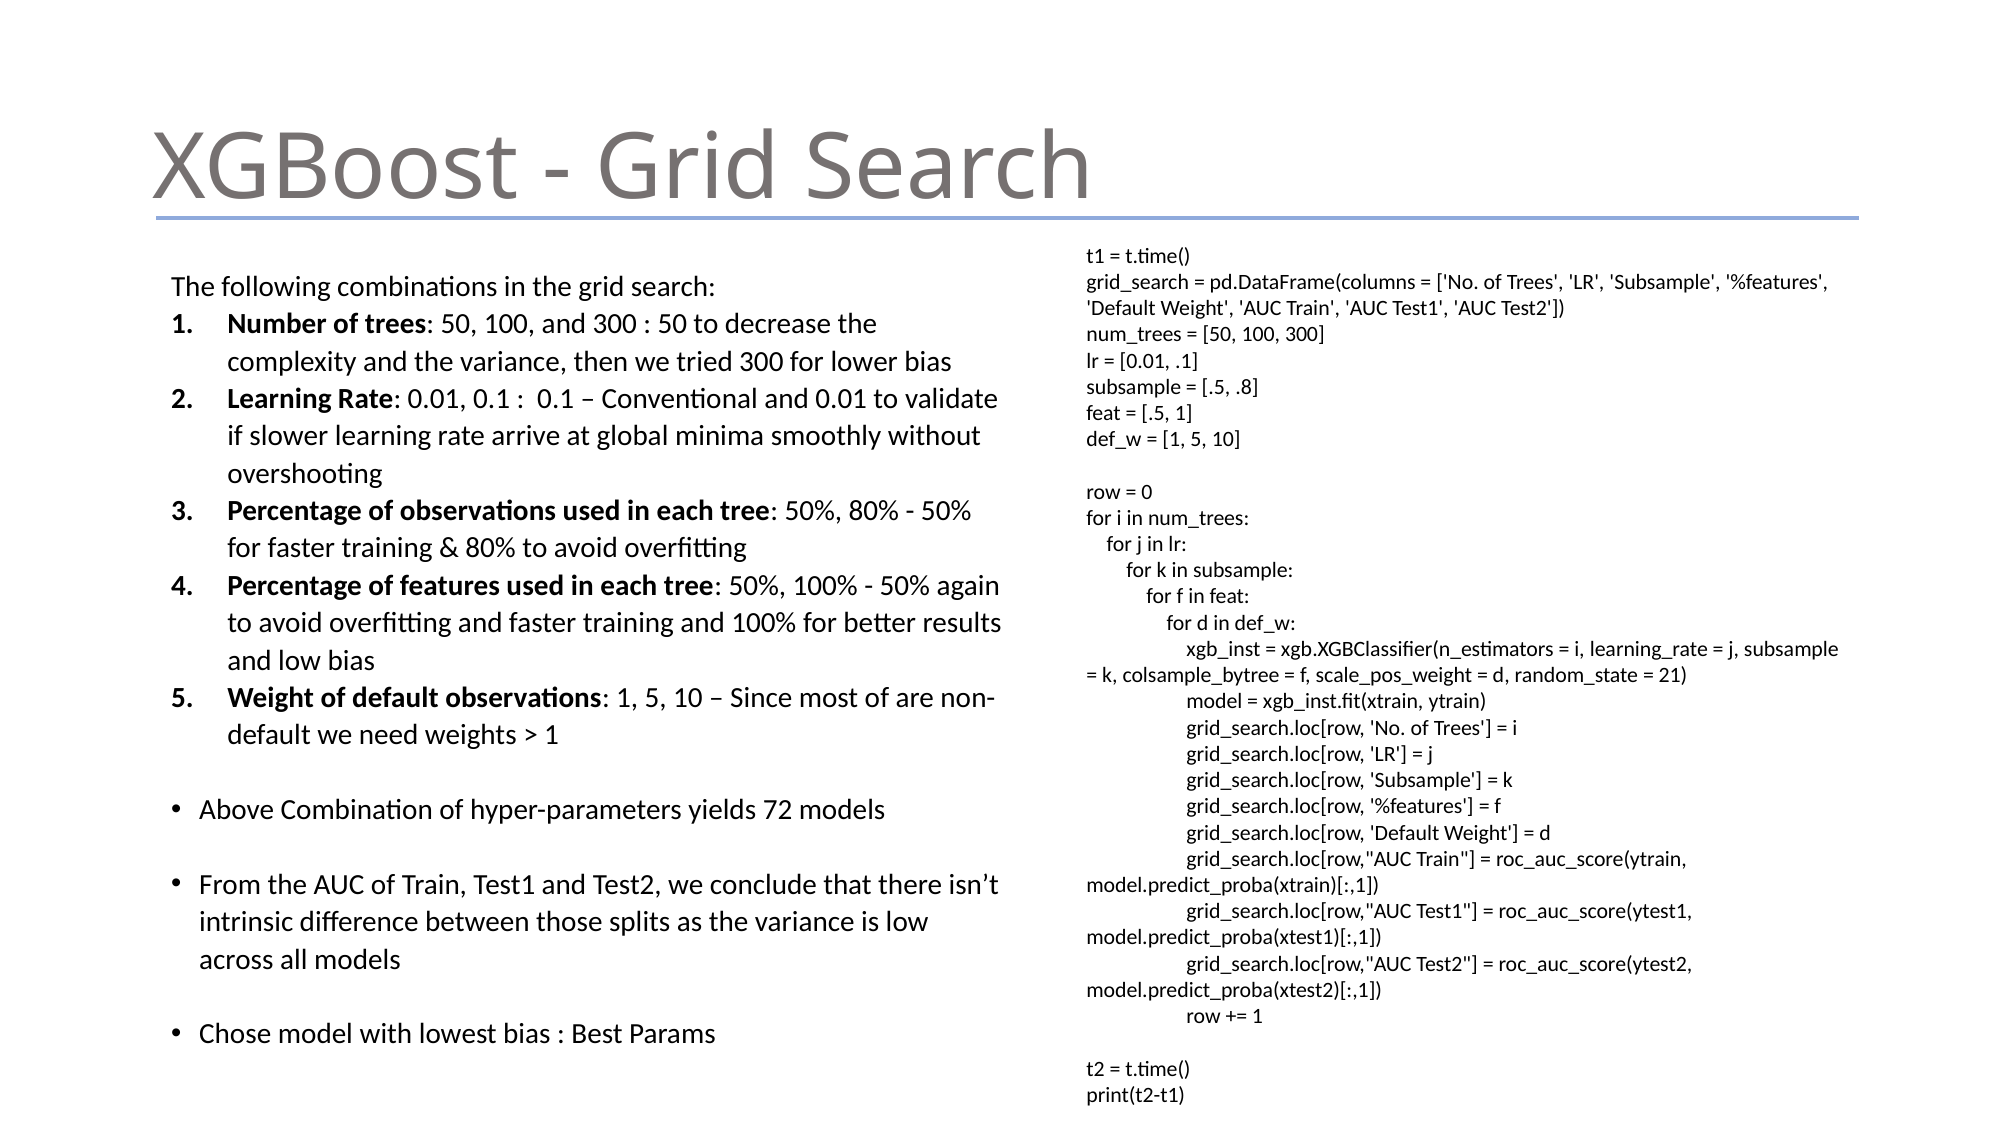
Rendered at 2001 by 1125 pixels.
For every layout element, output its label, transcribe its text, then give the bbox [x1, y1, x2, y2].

text_box t1 = t.time() grid_search = pd.DataFrame(columns = ['No. of Trees', 'LR', 'Subsample', '%features', 'Default Weight', 'AUC Train', 'AUC Test1', 'AUC Test2']) num_trees = [50, 100, 300] lr = [0.01, .1] subsample = [.5, .8] feat = [.5, 1] def_w = [1, 5, 10] row = 0 for i in num_trees: for j in lr: for k in subsample: for f in feat: for d in def_w: xgb_inst = xgb.XGBClassifier(n_estimators = i, learning_rate = j, subsample = k, colsample_bytree = f, scale_pos_weight = d, random_state = 21) model = xgb_inst.fit(xtrain, ytrain) grid_search.loc[row, 'No. of Trees'] = i grid_search.loc[row, 'LR'] = j grid_search.loc[row, 'Subsample'] = k grid_search.loc[row, '%features'] = f grid_search.loc[row, 'Default Weight'] = d grid_search.loc[row,"AUC Train"] = roc_auc_score(ytrain, model.predict_proba(xtrain)[:,1]) grid_search.loc[row,"AUC Test1"] = roc_auc_score(ytest1, model.predict_proba(xtest1)[:,1]) grid_search.loc[row,"AUC Test2"] = roc_auc_score(ytest2, model.predict_proba(xtest2)[:,1]) row += 1 t2 = t.time() print(t2-t1) [1071, 233, 1863, 1114]
title XGBoost - Grid Search [137, 59, 1863, 278]
text_box The following combinations in the grid search: Number of trees: 50, 100, and 300 : 50 to decrease the complexity and the variance, then we tried 300 for lower bias Learning Rate: 0.01, 0.1 : 0.1 – Conventional and 0.01 to validate if slower learning rate arrive at global minima smoothly without overshooting Percentage of observations used in each tree: 50%, 80% - 50% for faster training & 80% to avoid overfitting Percentage of features used in each tree: 50%, 100% - 50% again to avoid overfitting and faster training and 100% for better results and low bias Weight of default observations: 1, 5, 10 – Since most of are non-default we need weights > 1 Above Combination of hyper-parameters yields 72 models From the AUC of Train, Test1 and Test2, we conclude that there isn’t intrinsic difference between those splits as the variance is low across all models Chose model with lowest bias : Best Params [156, 257, 1021, 1058]
